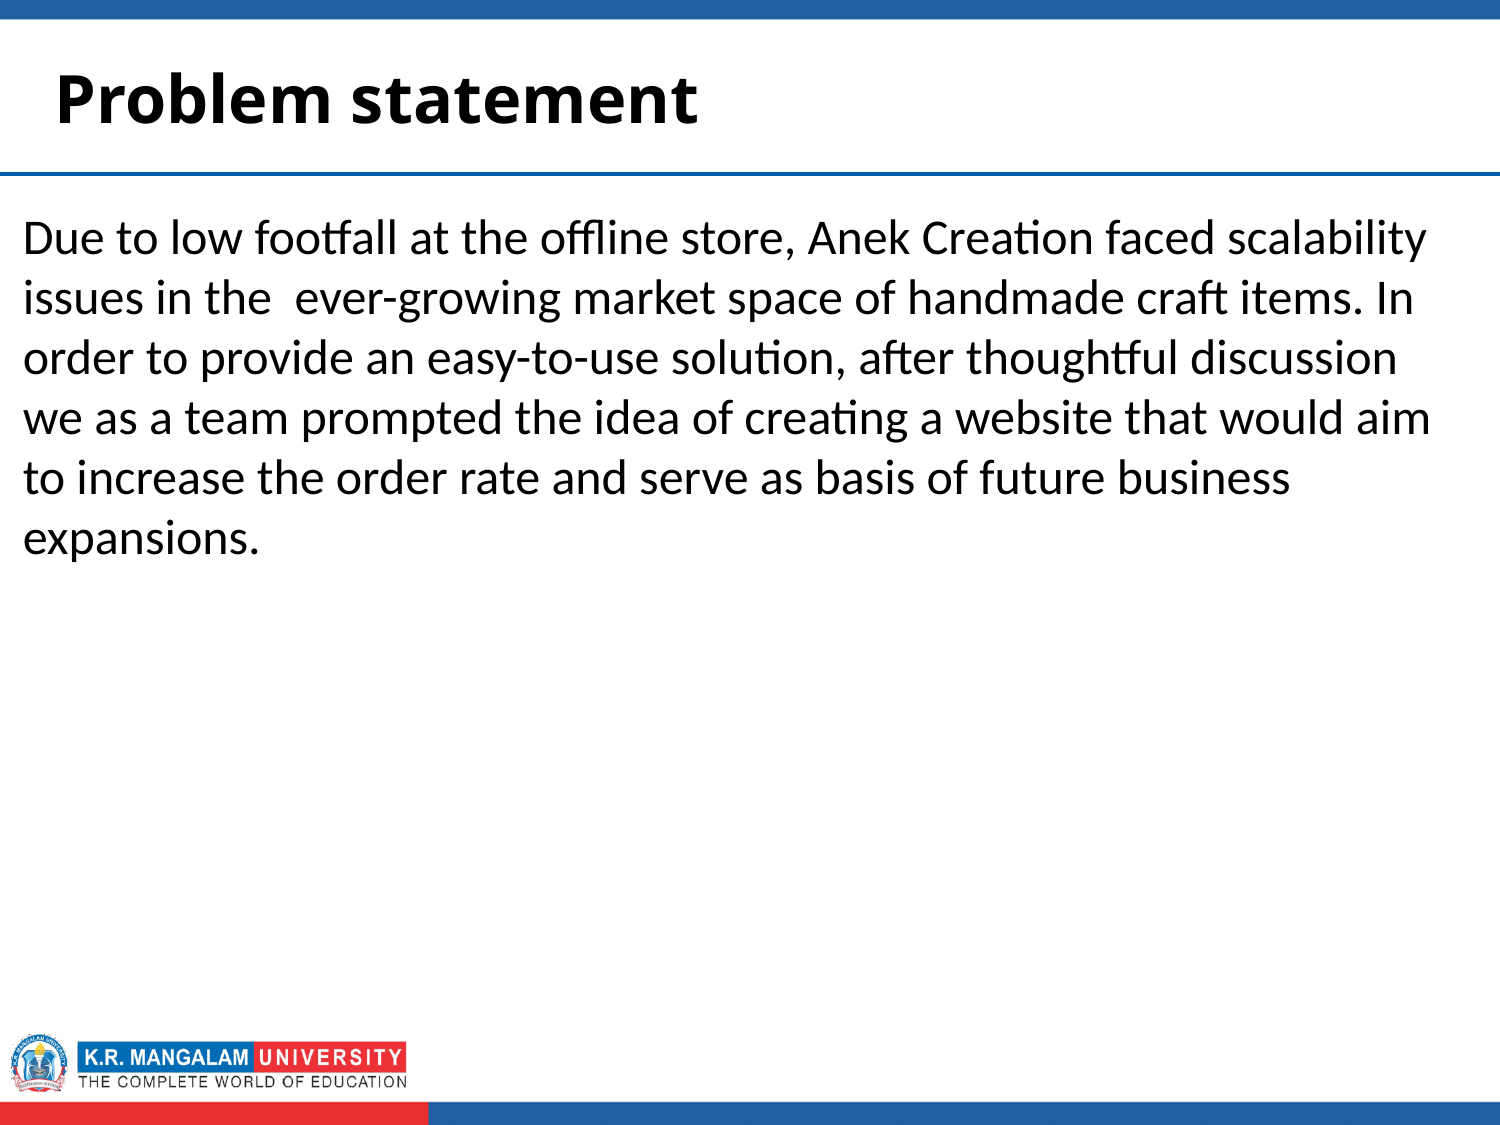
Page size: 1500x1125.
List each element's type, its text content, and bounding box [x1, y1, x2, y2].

text_box Due to low footfall at the offline store, Anek Creation faced scalability issues in the ever-growing market space of handmade craft items. In order to provide an easy-to-use solution, after thoughtful discussion we as a team prompted the idea of creating a website that would aim to increase the order rate and serve as basis of future business expansions. [7, 196, 1471, 572]
picture [0, 0, 1500, 172]
text_box Problem statement [39, 49, 716, 145]
picture [0, 176, 1500, 1125]
